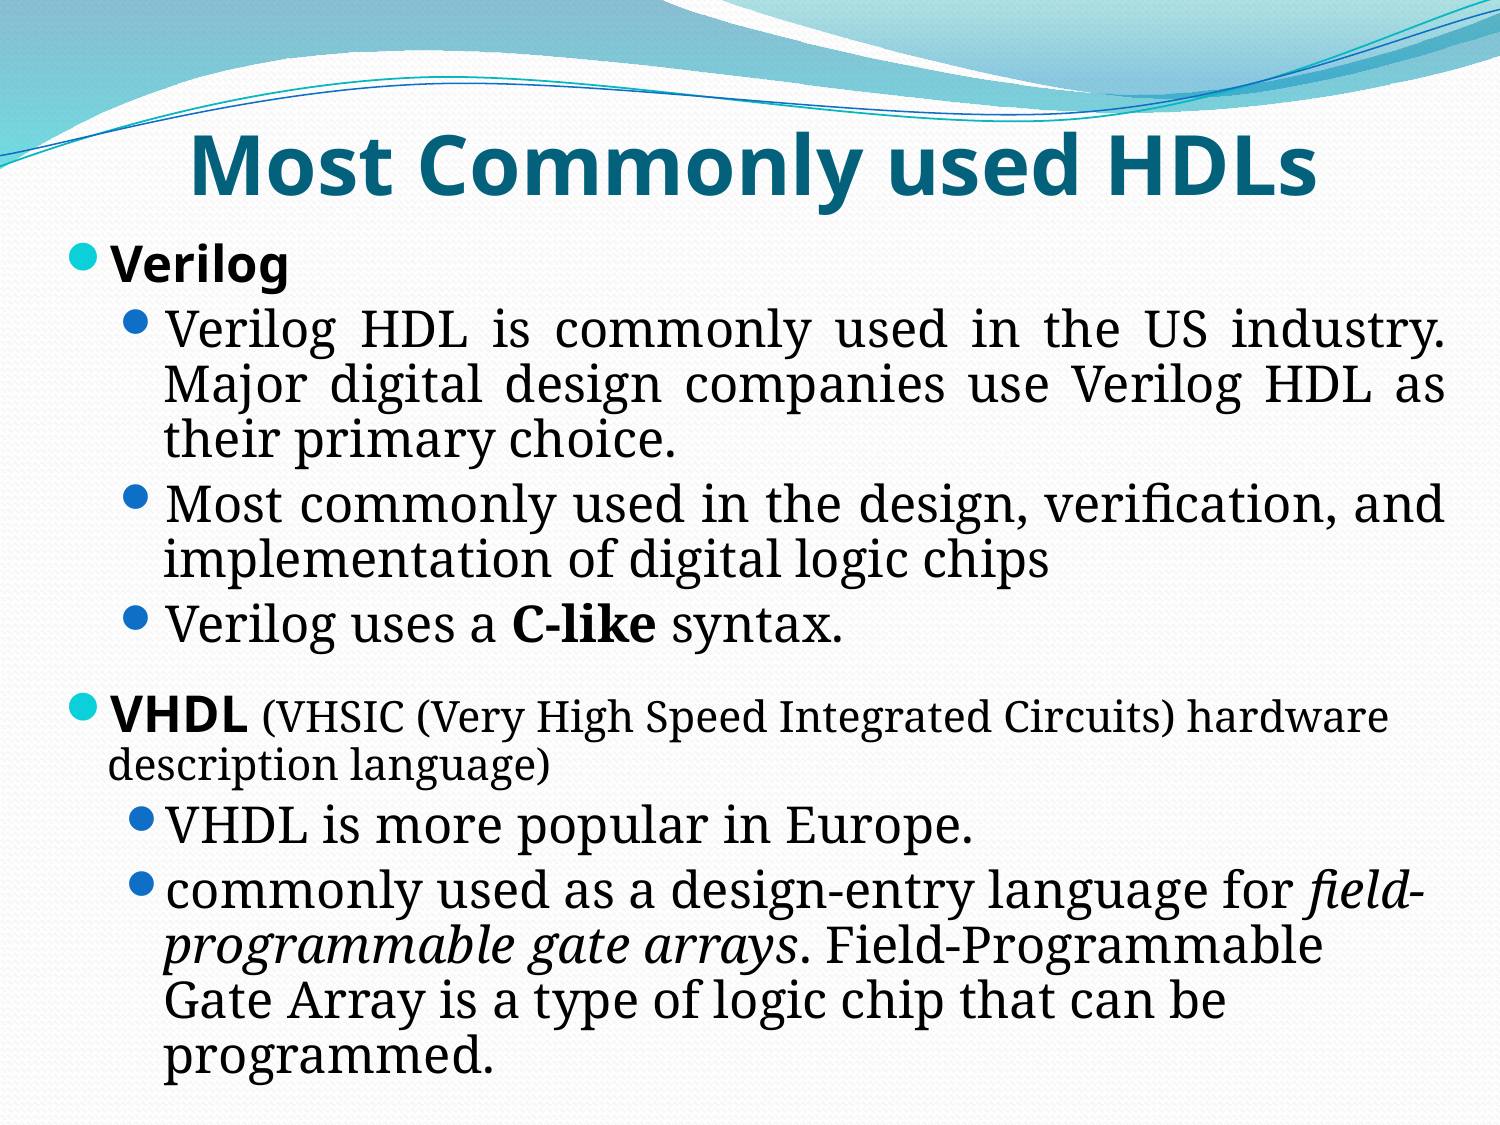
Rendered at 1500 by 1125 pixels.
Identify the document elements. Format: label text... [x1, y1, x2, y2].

title Most Commonly used HDLs [187, 87, 1500, 213]
list Verilog Verilog HDL is commonly used in the US industry. Major digital design companies use Verilog HDL as their primary choice. Most commonly used in the design, verification, and implementation of digital logic chips Verilog uses a C-like syntax. VHDL (VHSIC (Very High Speed Integrated Circuits) hardware description language) VHDL is more popular in Europe. commonly used as a design-entry language for field-programmable gate arrays. Field-Programmable Gate Array is a type of logic chip that can be programmed. [50, 200, 1463, 1100]
